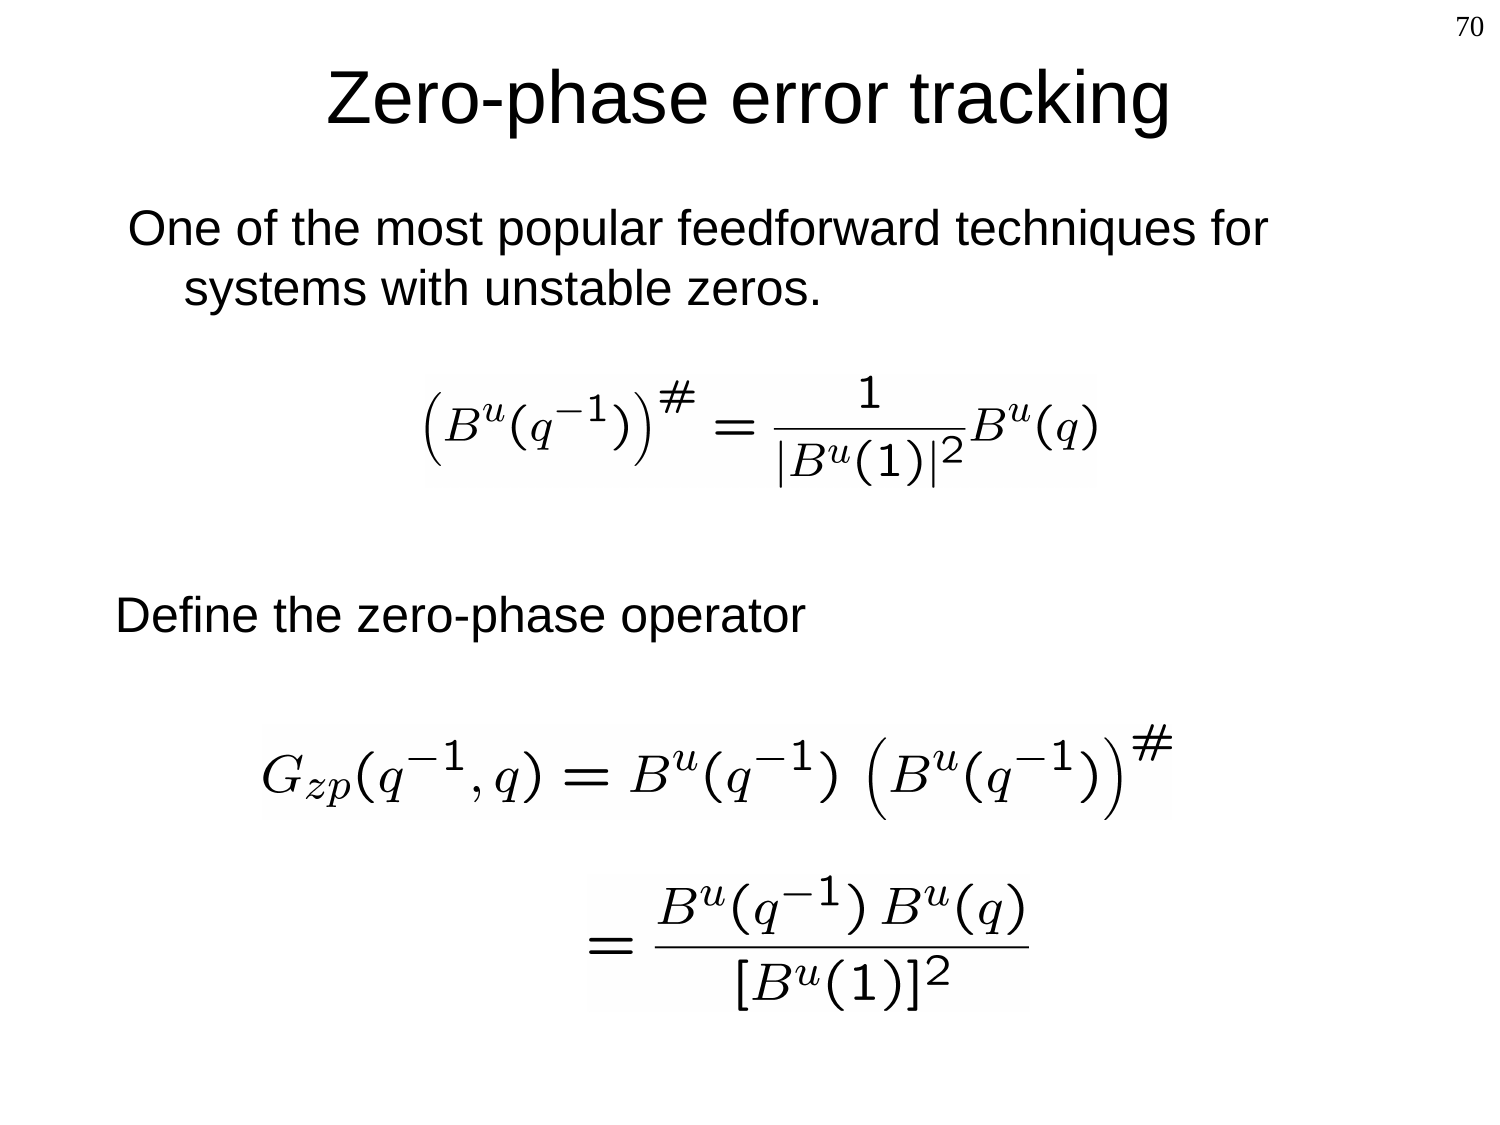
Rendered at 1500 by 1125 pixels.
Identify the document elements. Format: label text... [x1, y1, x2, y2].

picture [262, 724, 1172, 821]
picture [424, 374, 1097, 488]
text_box Define the zero-phase operator [99, 575, 1375, 850]
picture [587, 874, 1031, 1013]
list One of the most popular feedforward techniques for systems with unstable zeros. [112, 187, 1388, 463]
title Zero-phase error tracking [37, 0, 1463, 188]
slide_number 70 [1463, 0, 1500, 76]
